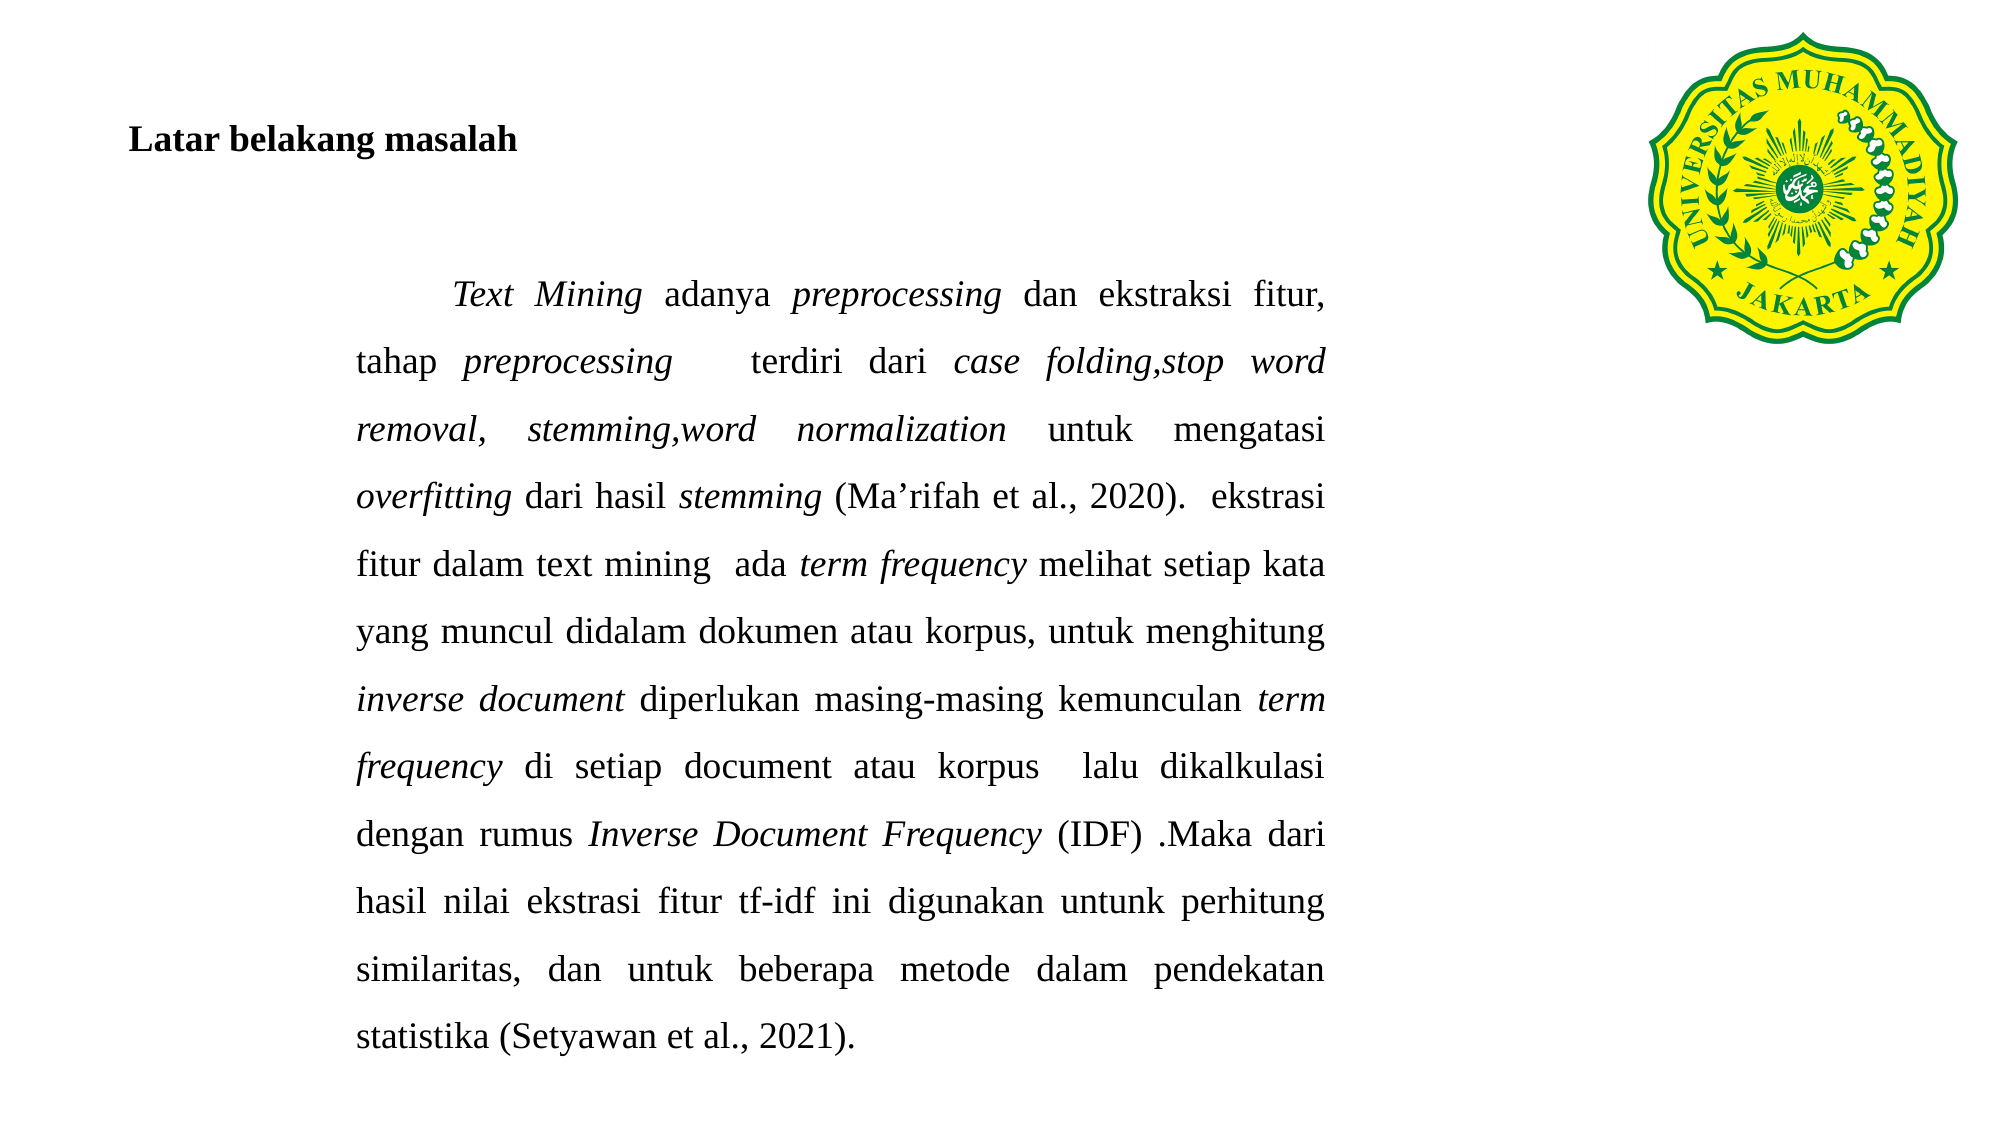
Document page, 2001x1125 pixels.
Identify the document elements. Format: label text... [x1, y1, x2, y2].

text_box Latar belakang masalah [113, 106, 1114, 167]
picture [1648, 32, 1958, 344]
text_box Text Mining adanya preprocessing dan ekstraksi fitur, tahap preprocessing terdiri dari case folding,stop word removal, stemming,word normalization untuk mengatasi overfitting dari hasil stemming (Ma’rifah et al., 2020). ekstrasi fitur dalam text mining ada term frequency melihat setiap kata yang muncul didalam dokumen atau korpus, untuk menghitung inverse document diperlukan masing-masing kemunculan term frequency di setiap document atau korpus lalu dikalkulasi dengan rumus Inverse Document Frequency (IDF) .Maka dari hasil nilai ekstrasi fitur tf-idf ini digunakan untunk perhitung similaritas, dan untuk beberapa metode dalam pendekatan statistika (Setyawan et al., 2021). [341, 239, 1341, 1064]
